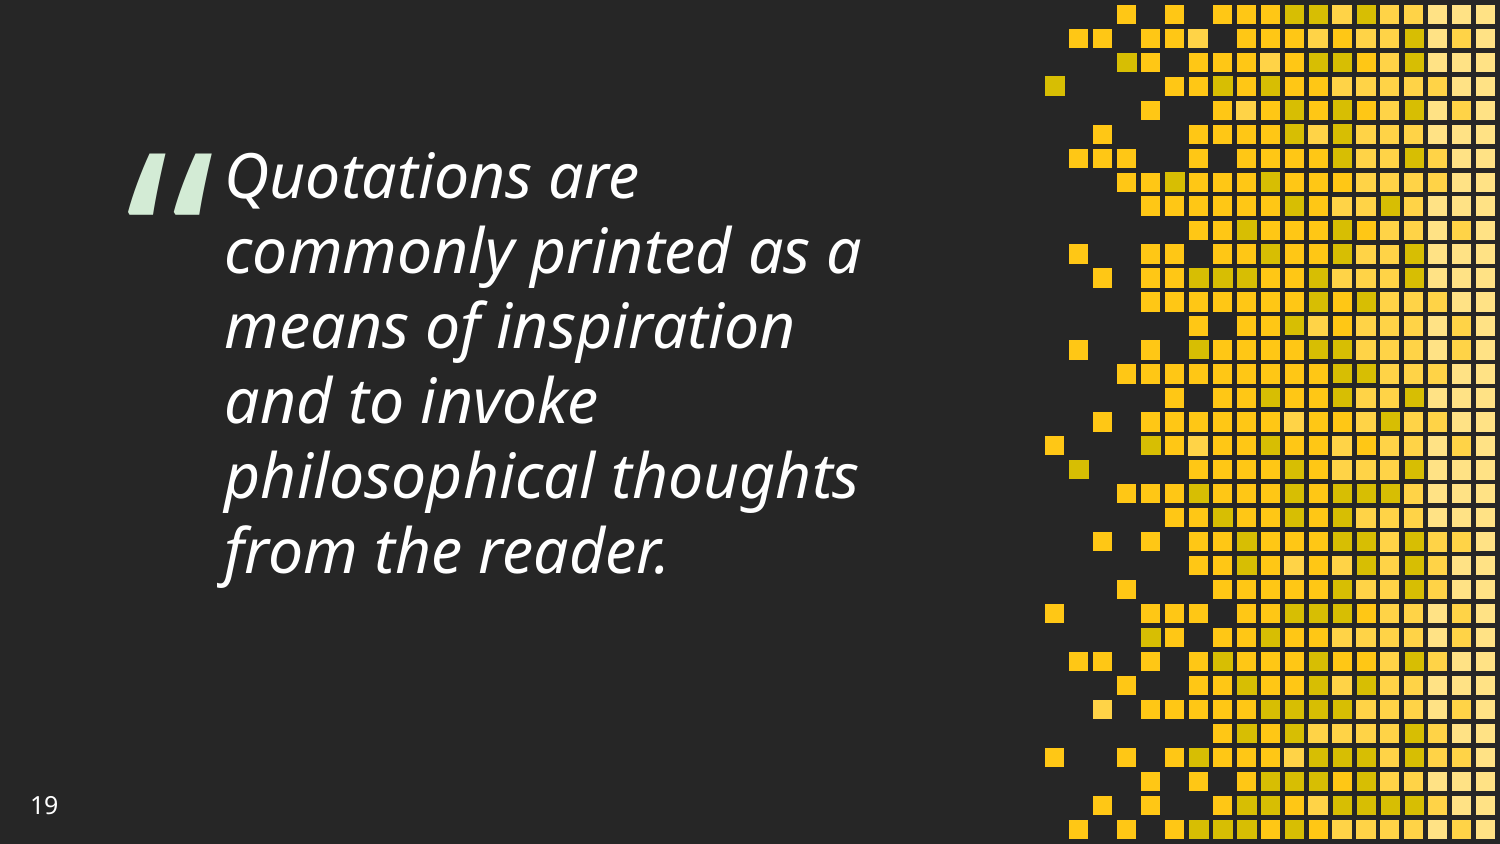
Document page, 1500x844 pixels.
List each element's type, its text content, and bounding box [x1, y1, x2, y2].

list Quotations are commonly printed as a means of inspiration and to invoke philosophical thoughts from the reader. [209, 121, 912, 727]
slide_number 19 [15, 774, 105, 839]
